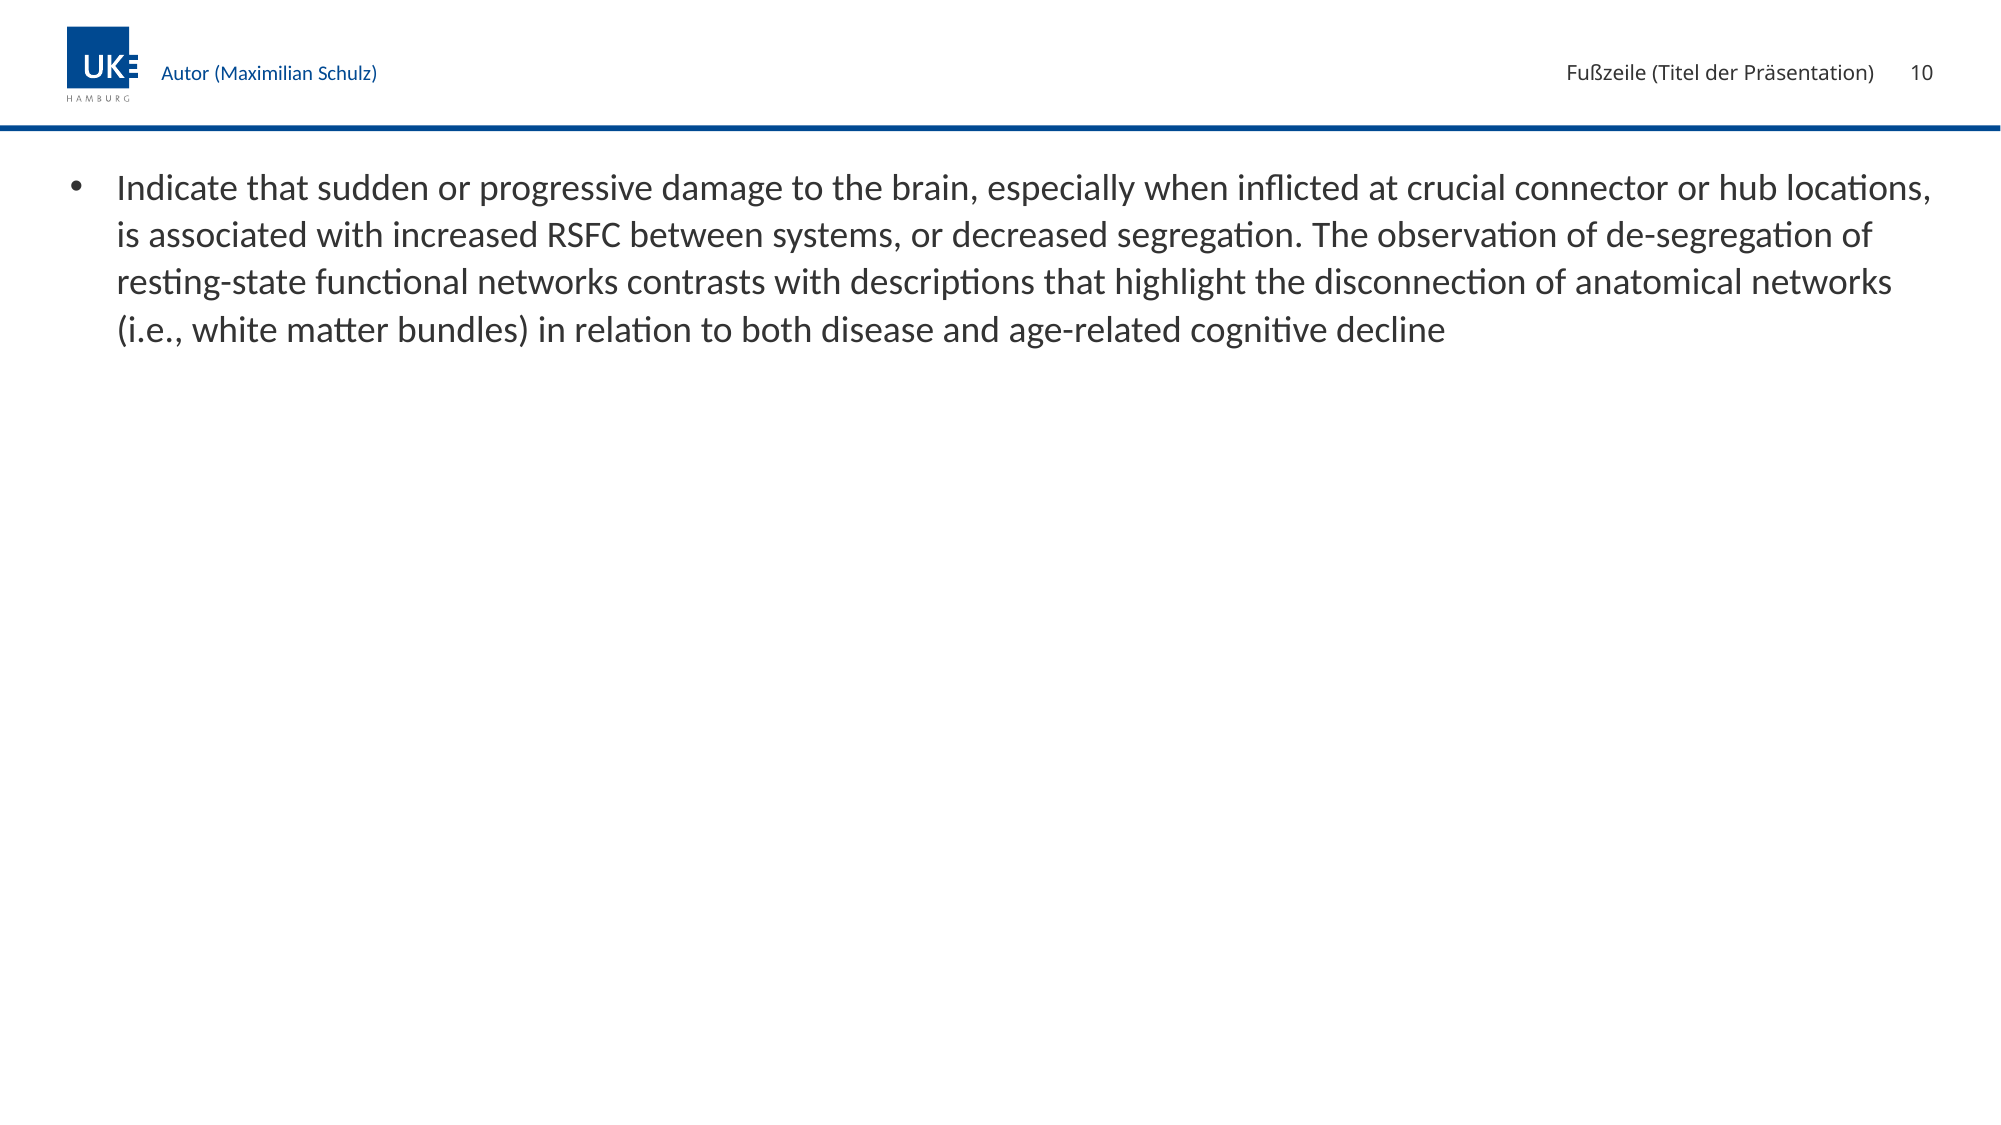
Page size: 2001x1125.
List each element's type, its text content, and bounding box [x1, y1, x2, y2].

footer Fußzeile (Titel der Präsentation) [1023, 54, 1874, 90]
slide_number Autor (Maximilian Schulz) [161, 54, 658, 90]
slide_number 10 [1874, 54, 1934, 90]
list Indicate that sudden or progressive damage to the brain, especially when inflicted at crucial connector or hub locations, is associated with increased RSFC between systems, or decreased segregation. The observation of de-segregation of resting-state functional networks contrasts with descriptions that highlight the disconnection of anatomical networks (i.e., white matter bundles) in relation to both disease and age-related cognitive decline [69, 160, 1936, 368]
